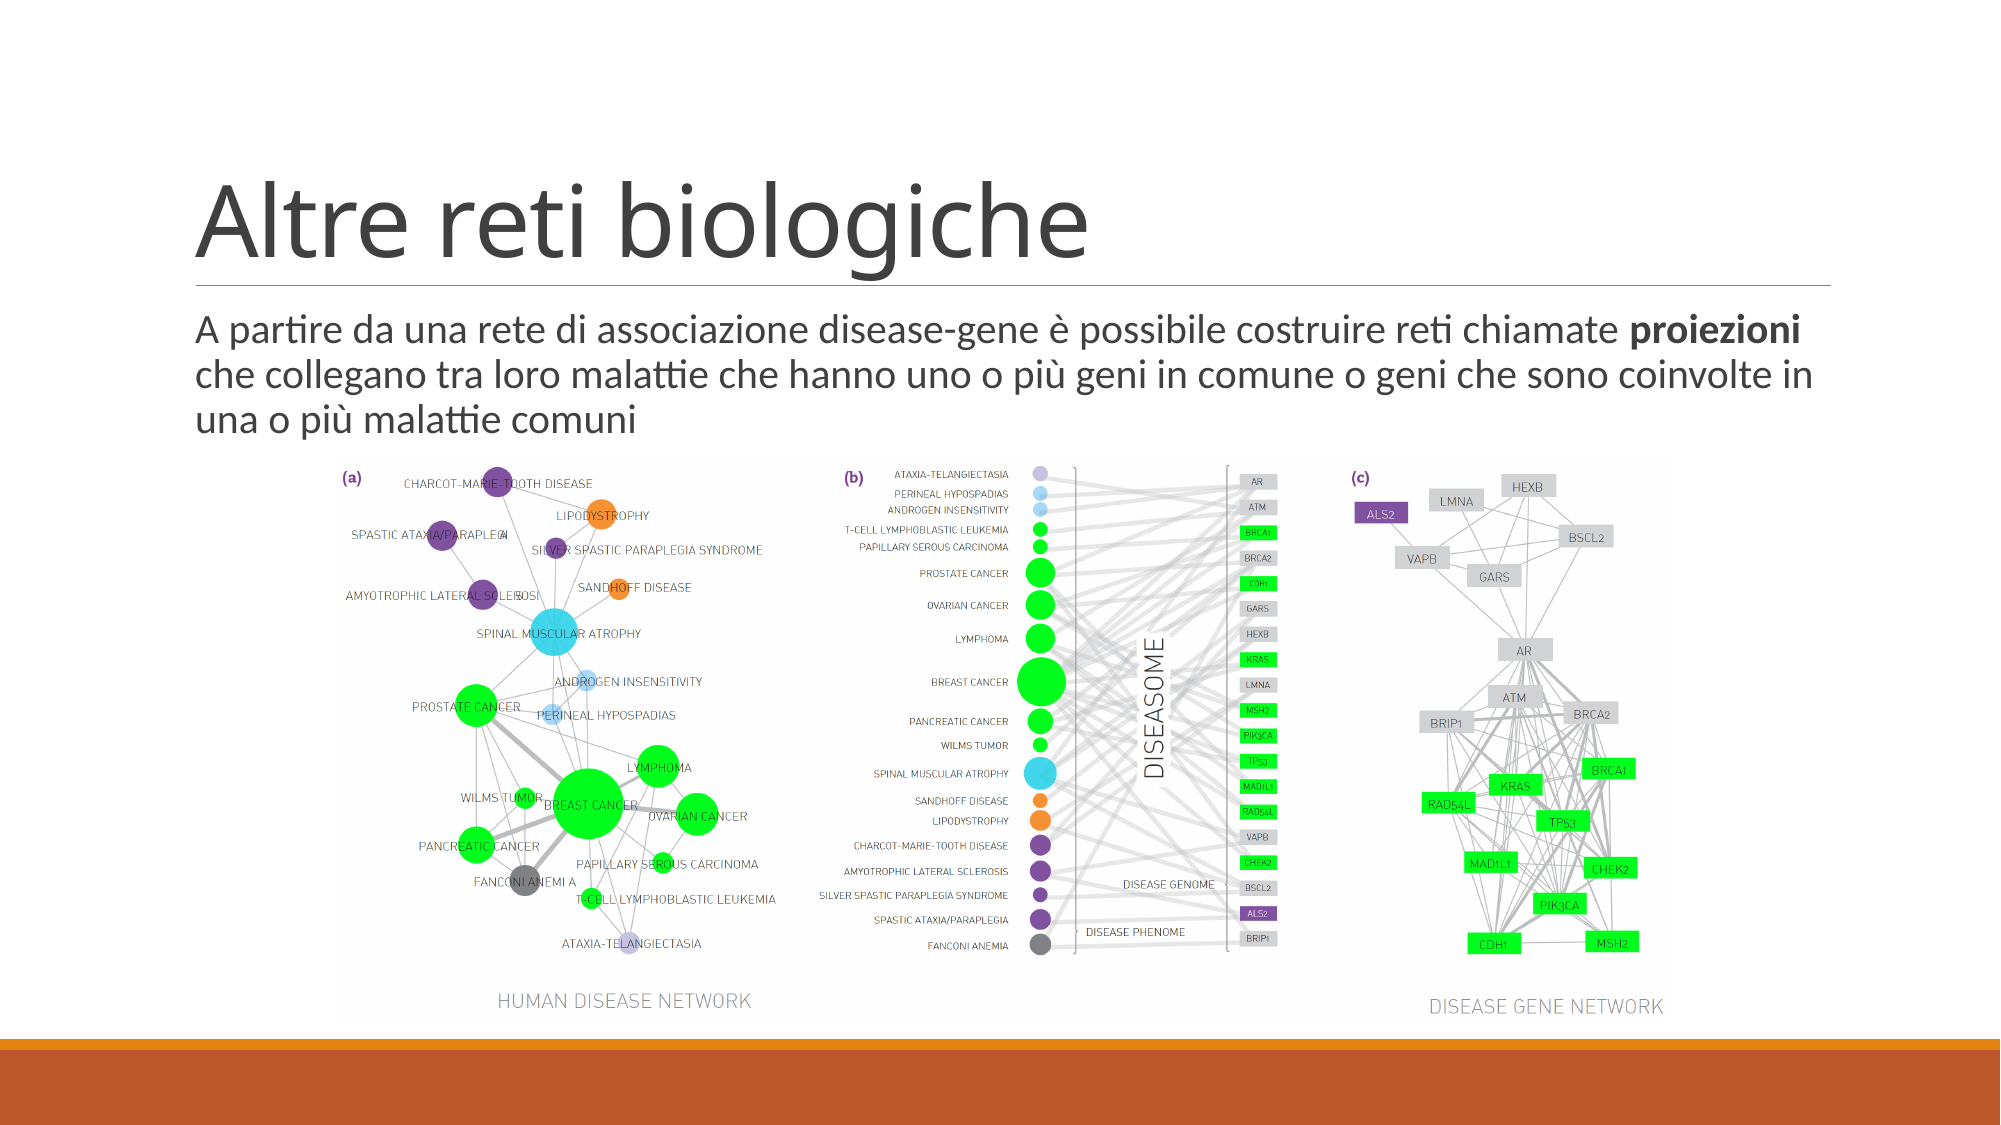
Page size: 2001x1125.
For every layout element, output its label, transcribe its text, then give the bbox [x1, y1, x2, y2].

list A partire da una rete di associazione disease-gene è possibile costruire reti chiamate proiezioni che collegano tra loro malattie che hanno uno o più geni in comune o geni che sono coinvolte in una o più malattie comuni [180, 300, 1830, 961]
title Altre reti biologiche [180, 47, 1830, 285]
picture [329, 452, 1671, 1022]
